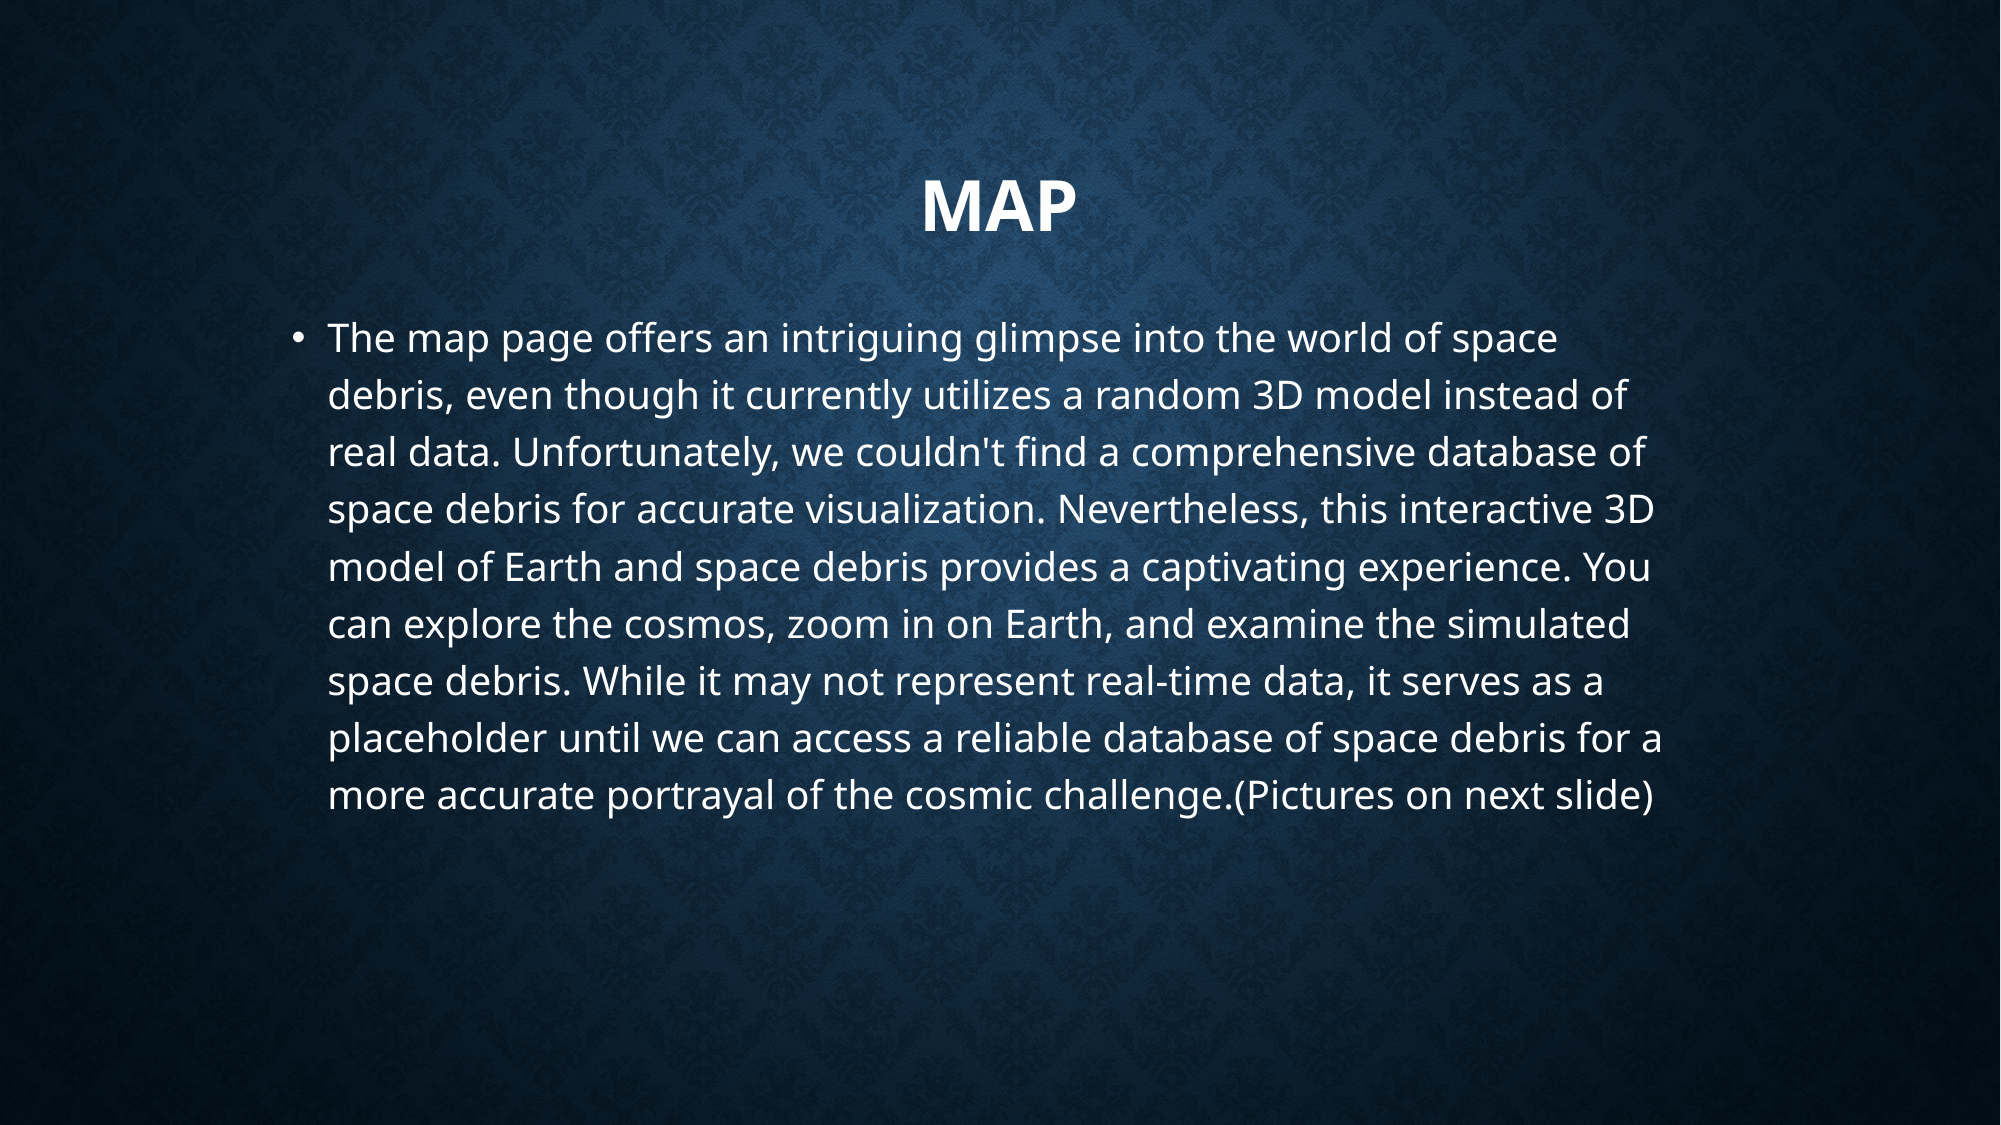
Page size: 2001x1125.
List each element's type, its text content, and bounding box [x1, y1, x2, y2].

title MAP [149, 99, 1849, 318]
list The map page offers an intriguing glimpse into the world of space debris, even though it currently utilizes a random 3D model instead of real data. Unfortunately, we couldn't find a comprehensive database of space debris for accurate visualization. Nevertheless, this interactive 3D model of Earth and space debris provides a captivating experience. You can explore the cosmos, zoom in on Earth, and examine the simulated space debris. While it may not represent real-time data, it serves as a placeholder until we can access a reliable database of space debris for a more accurate portrayal of the cosmic challenge.(Pictures on next slide) [276, 296, 1702, 881]
